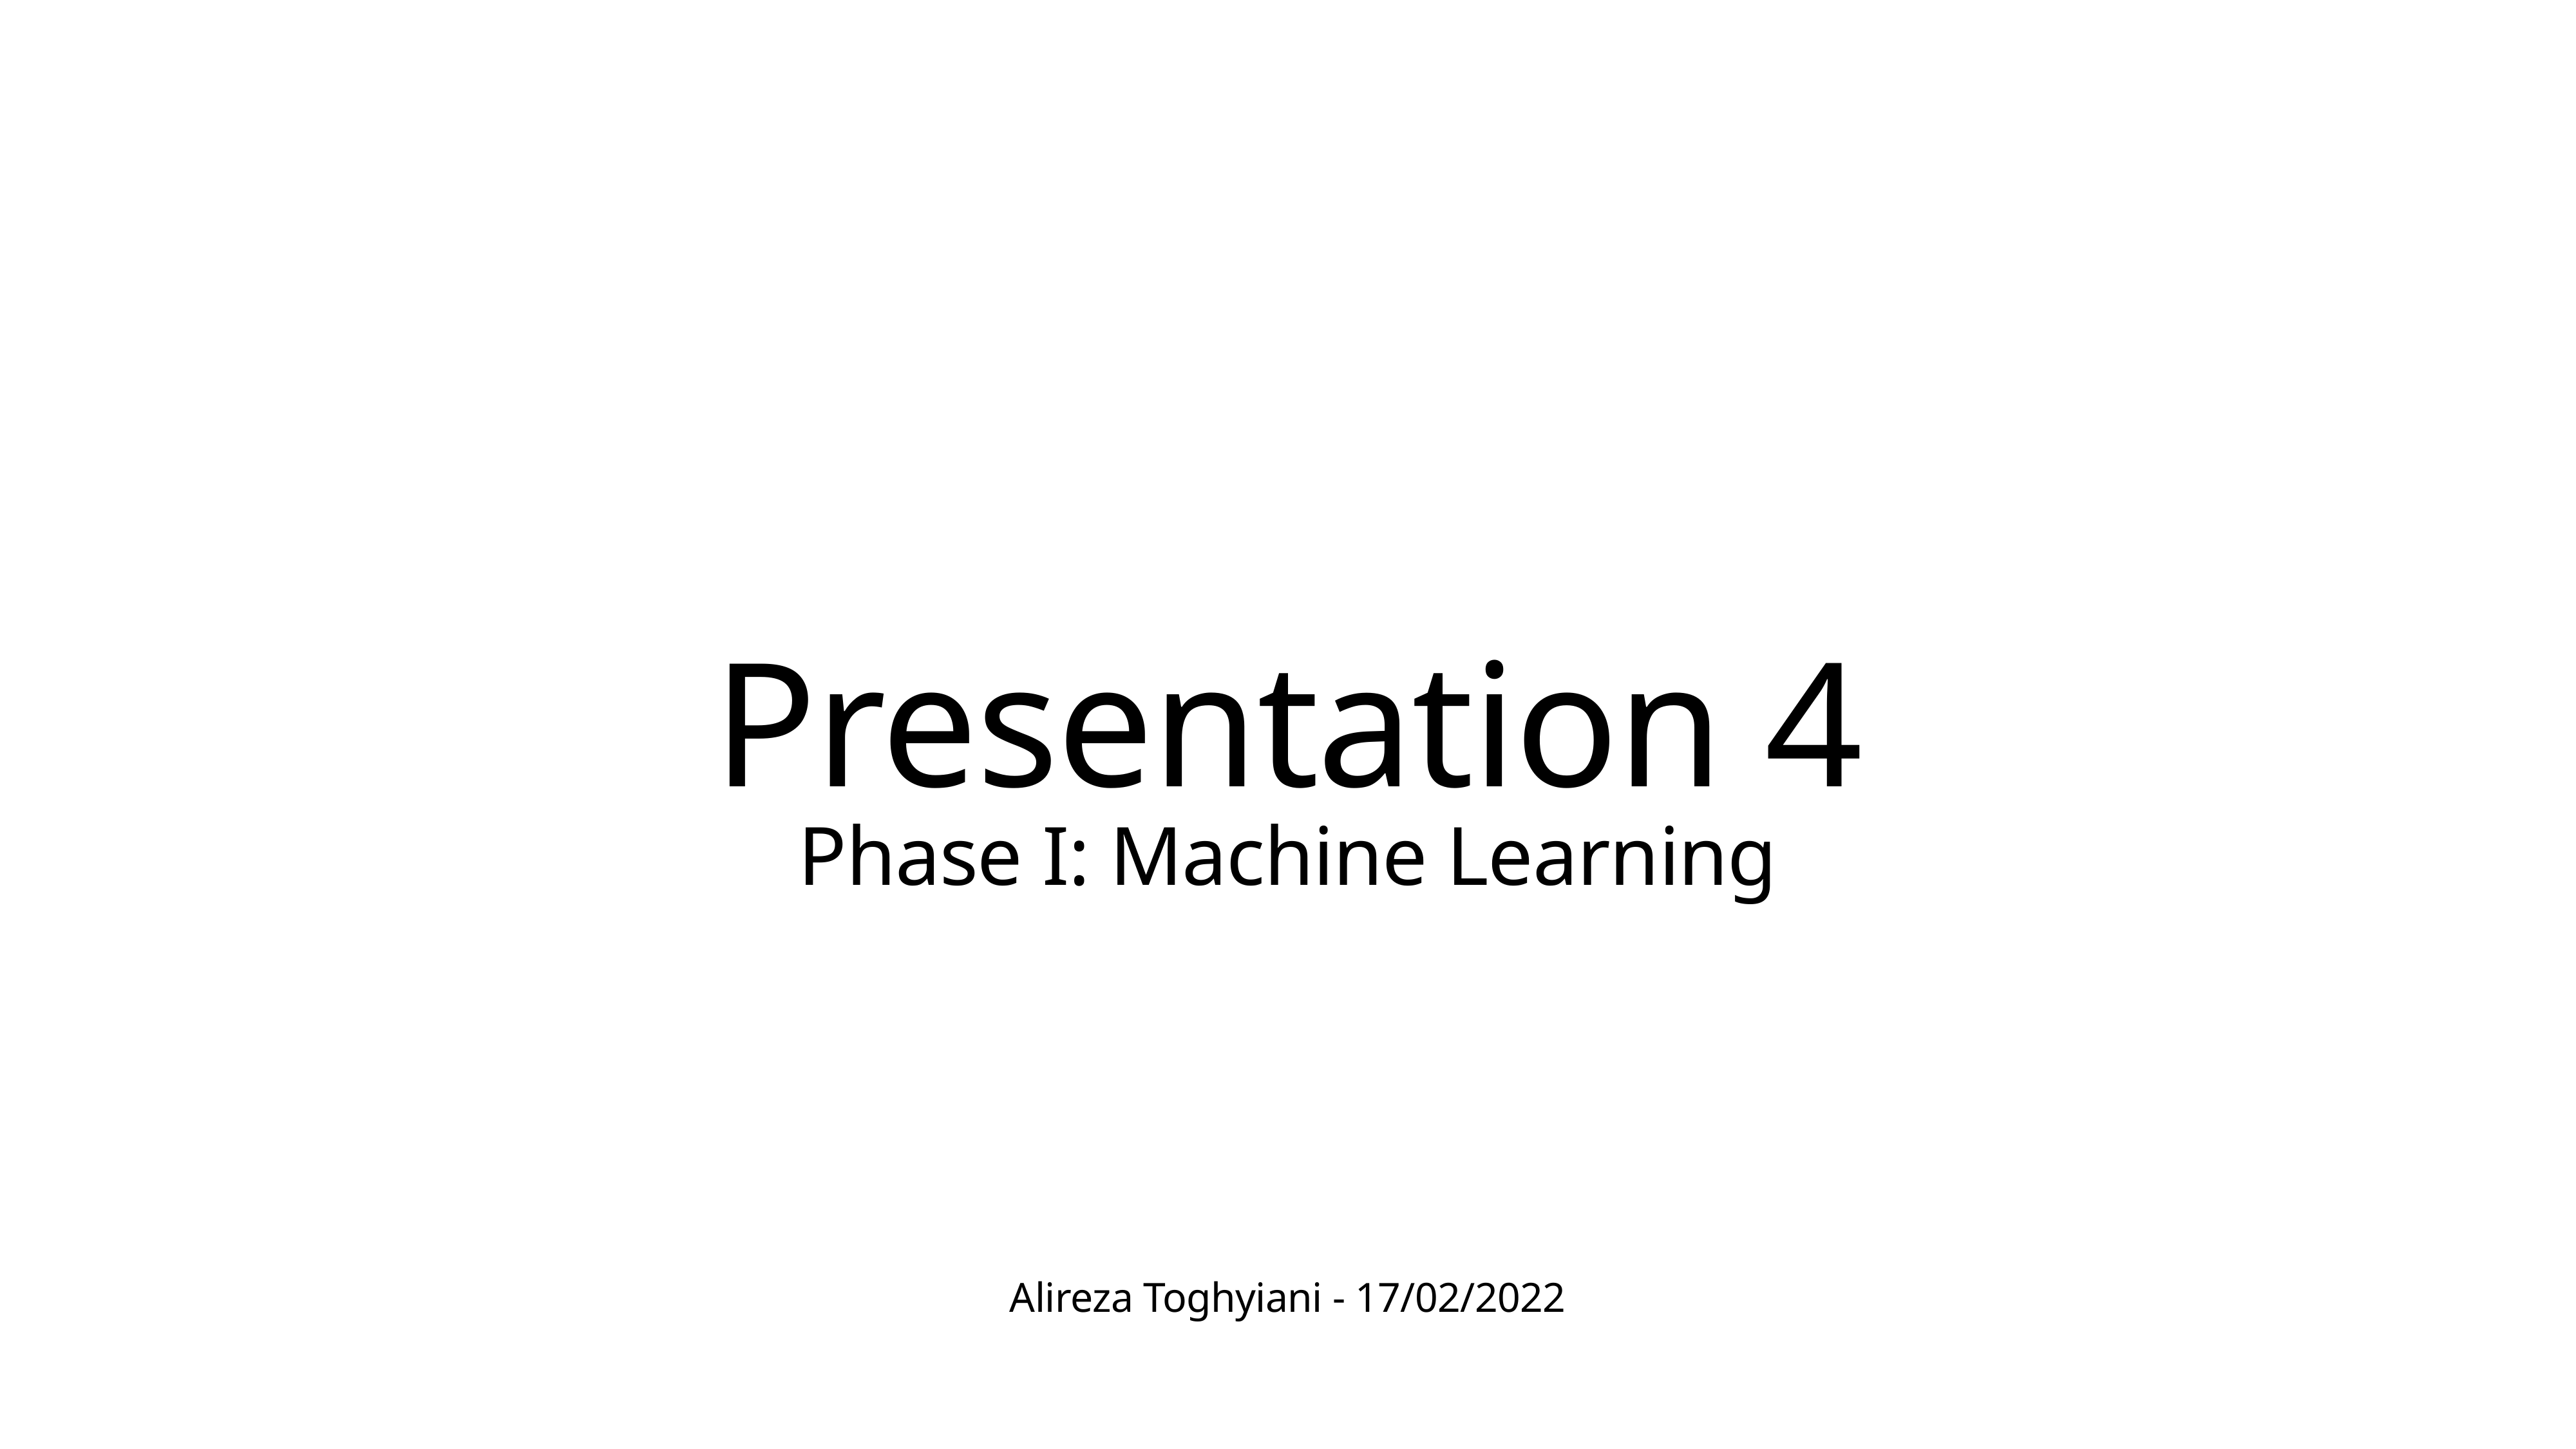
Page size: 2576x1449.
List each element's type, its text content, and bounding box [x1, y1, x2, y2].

subtitle Phase I: Machine Learning [128, 799, 2448, 1038]
list Alireza Toghyiani - 17/02/2022 [128, 1265, 2448, 1331]
title Presentation 4 [128, 374, 2448, 799]
